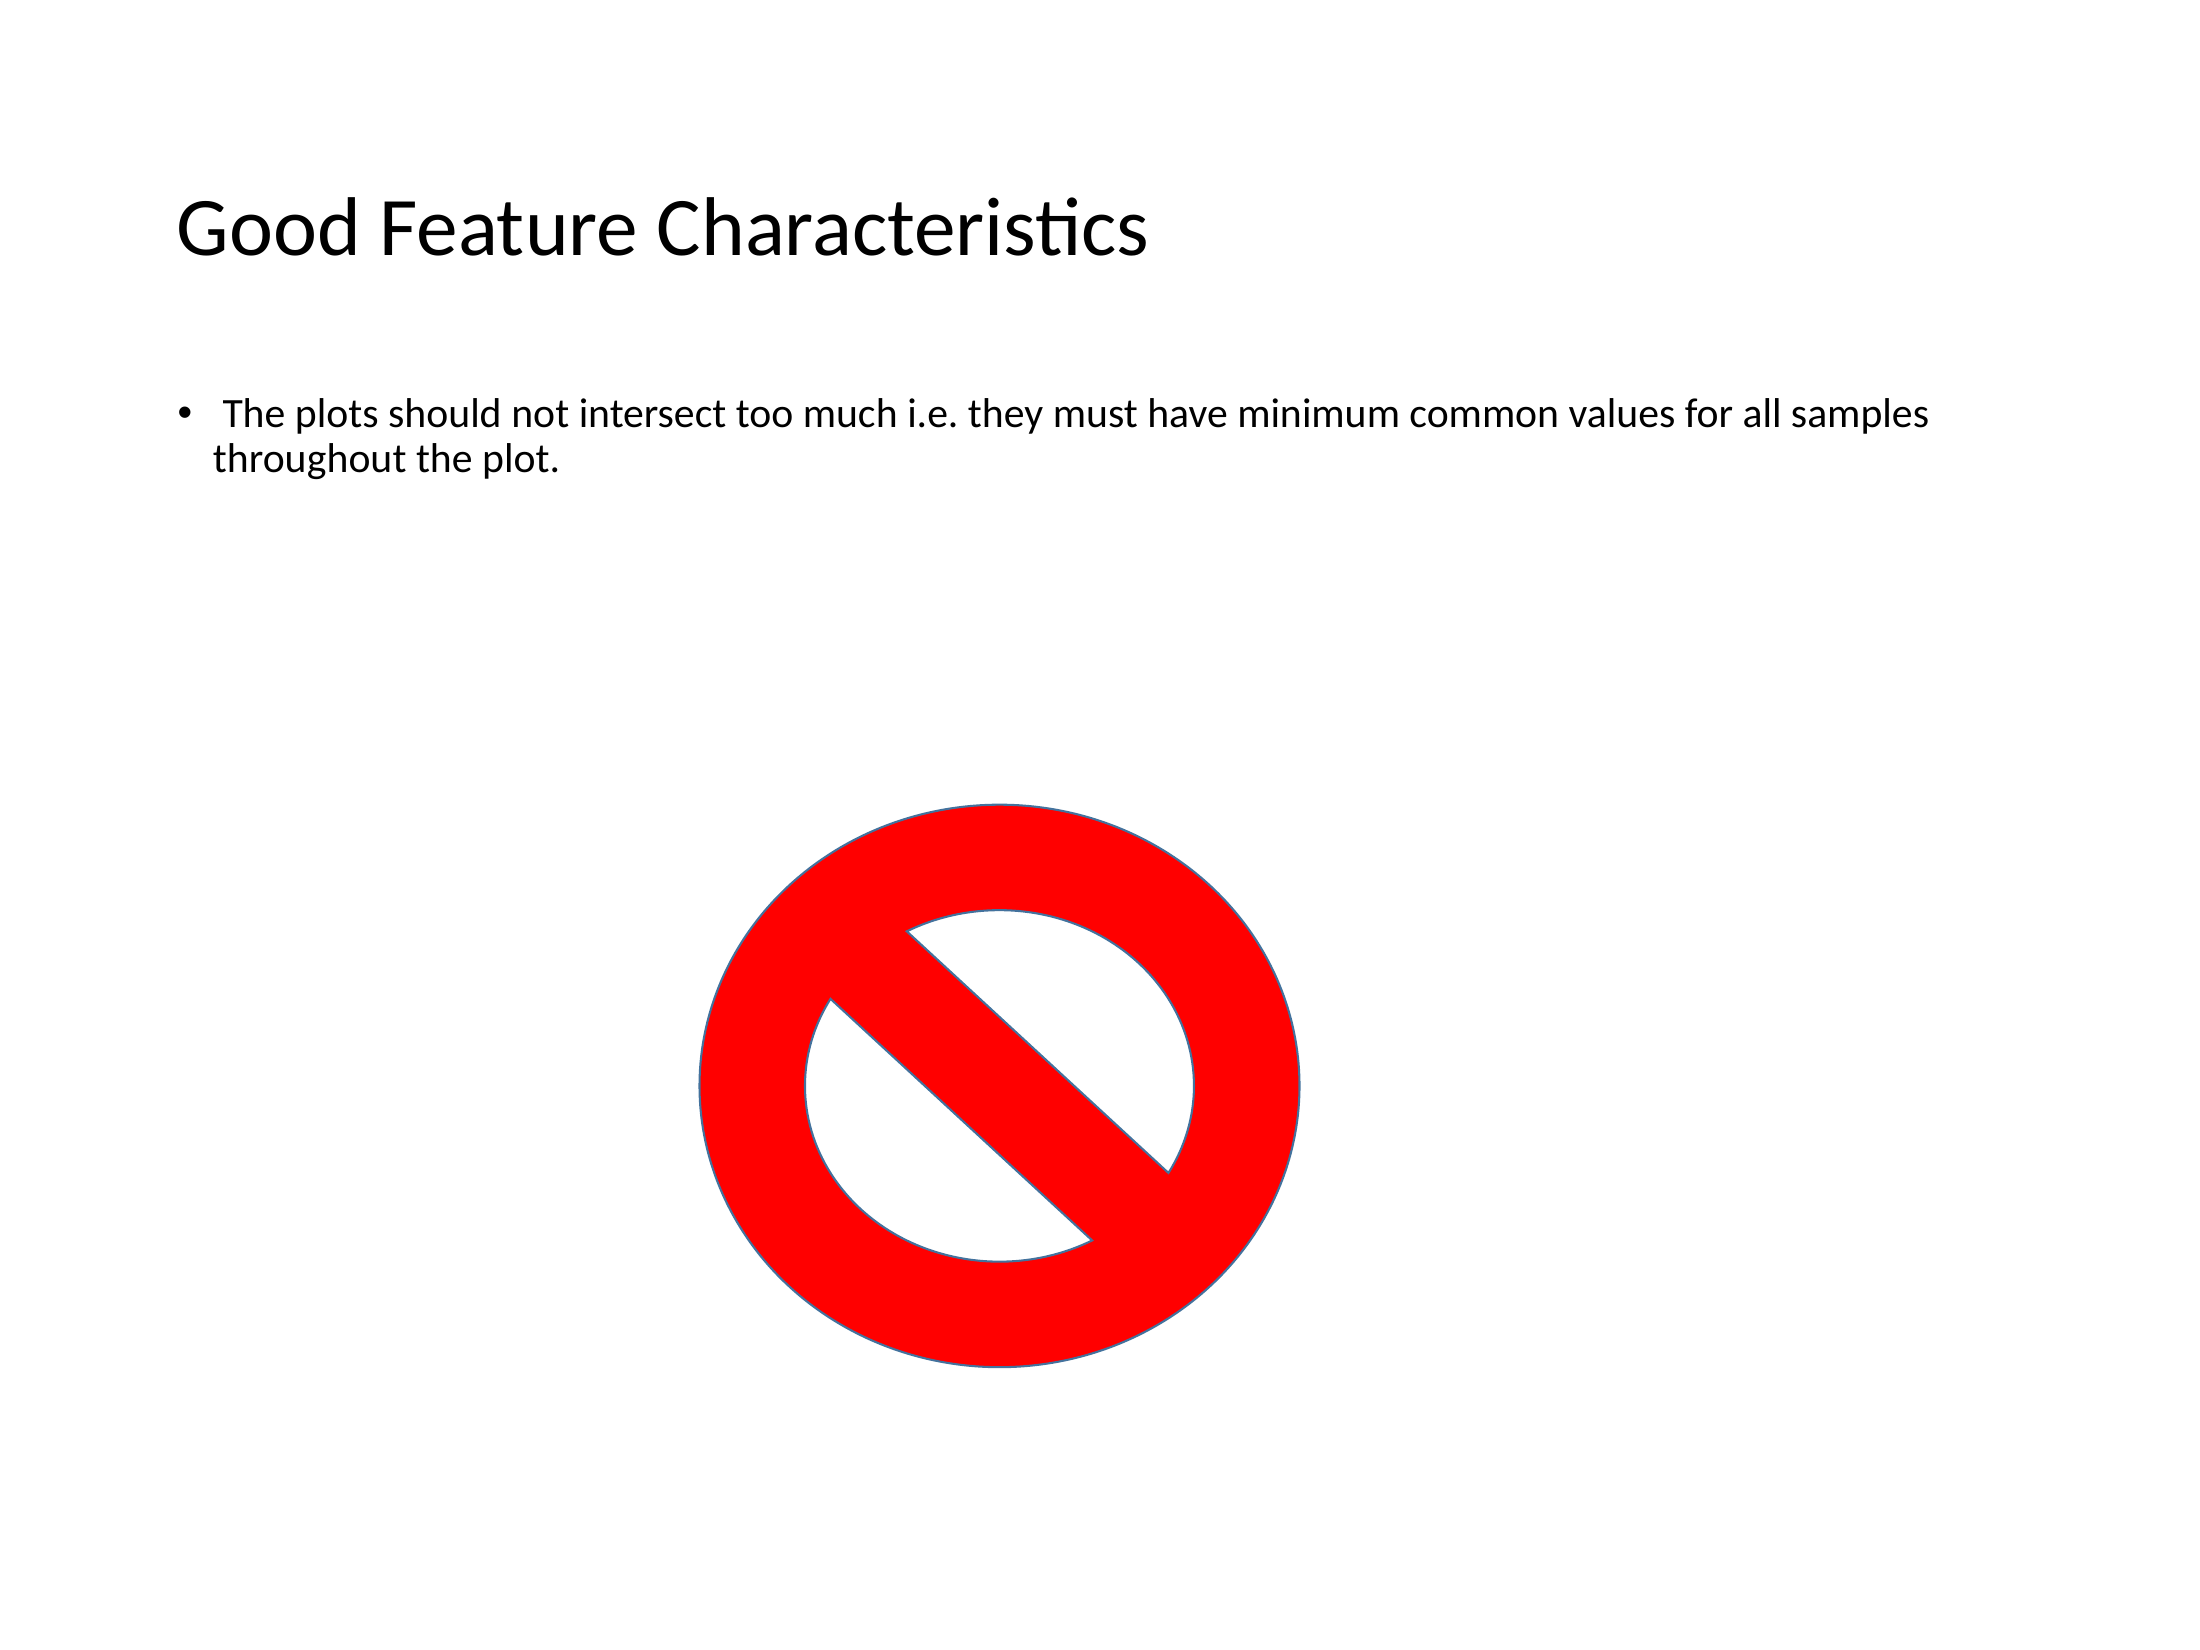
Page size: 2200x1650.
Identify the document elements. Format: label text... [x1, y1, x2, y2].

text_box Good Feature Characteristics [161, 165, 1773, 280]
title The plots should not intersect too much i.e. they must have minimum common values for all samples throughout the plot. [162, 324, 2060, 644]
text_box [698, 803, 1301, 1369]
